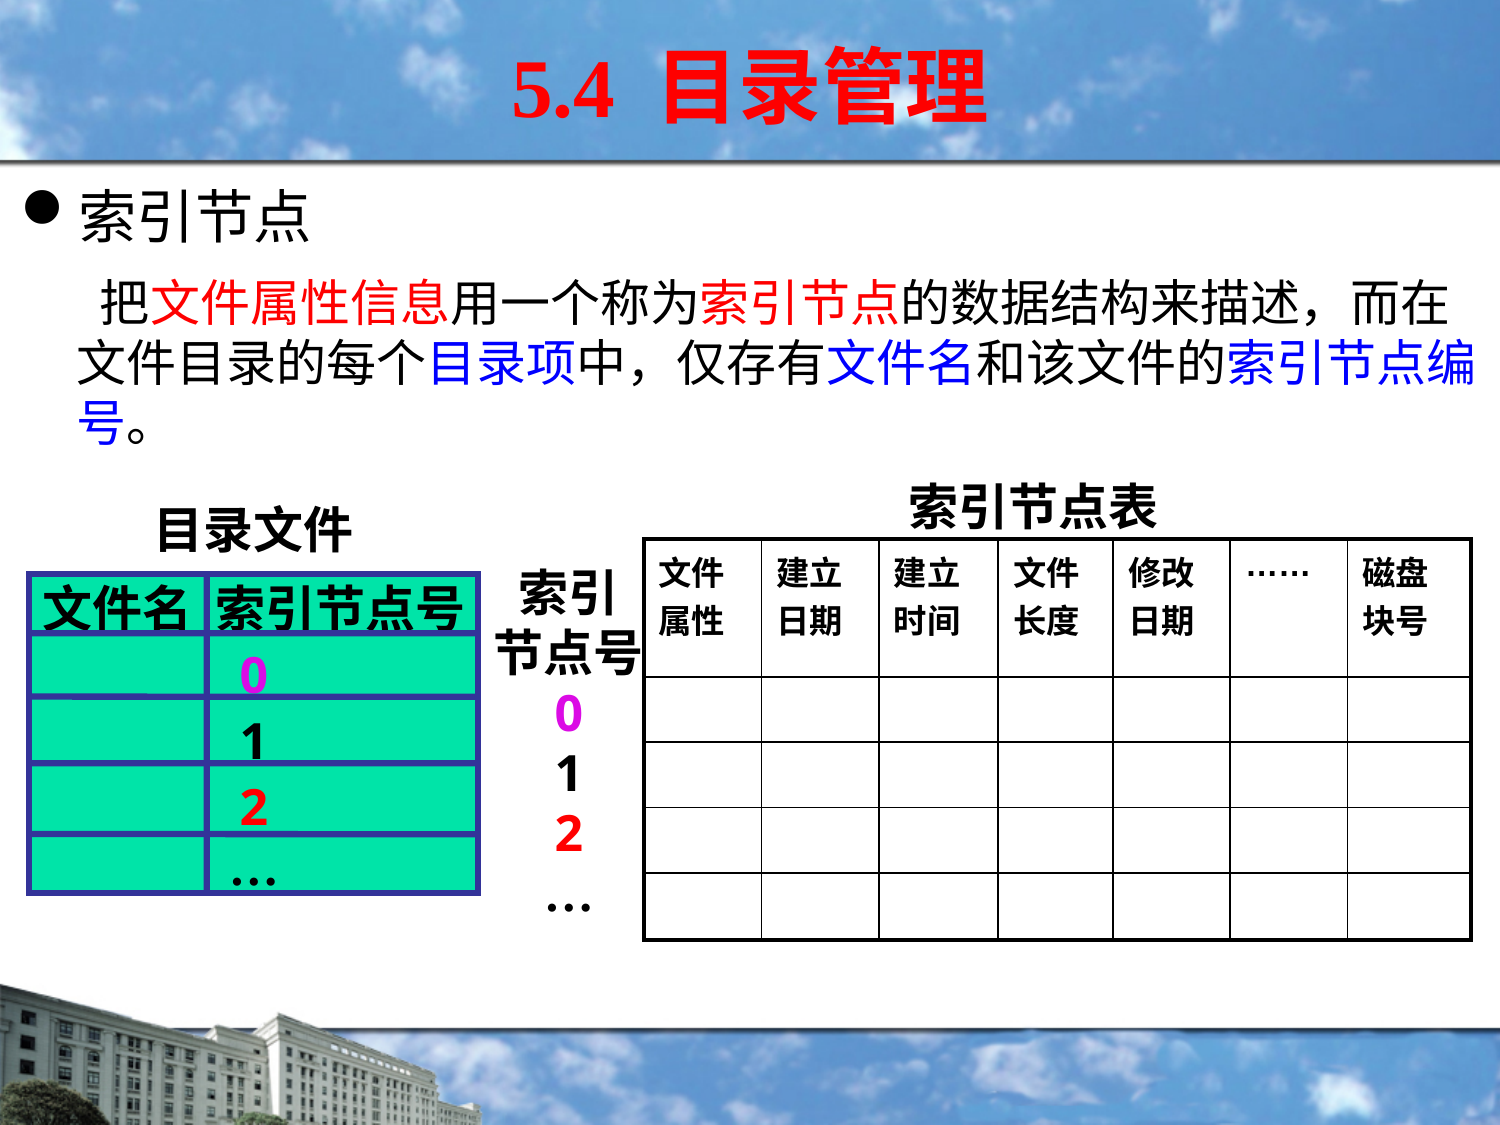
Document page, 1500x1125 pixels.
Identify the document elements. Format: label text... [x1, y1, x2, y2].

table_cell [646, 874, 761, 938]
table_cell [1114, 743, 1229, 807]
table_cell [1348, 874, 1469, 938]
table_cell [1231, 874, 1347, 938]
table_header 磁盘块号 [1348, 541, 1469, 676]
table_cell [1348, 808, 1469, 872]
table_cell [880, 874, 997, 938]
table_header …… [1231, 541, 1347, 676]
table_cell [880, 808, 997, 872]
text_box 索引节点 把文件属性信息用一个称为索引节点的数据结构来描述，而在文件目录的每个目录项中，仅存有文件名和该文件的索引节点编号。 [5, 172, 1500, 988]
table_cell [1114, 874, 1229, 938]
table_cell [1231, 808, 1347, 872]
text_box 5.4 目录管理 [74, 7, 1425, 161]
table_cell [646, 808, 761, 872]
table_cell [999, 874, 1112, 938]
table_cell [646, 678, 761, 741]
table_cell [762, 874, 878, 938]
picture [0, 0, 1500, 1125]
table_cell [1114, 678, 1229, 741]
table_cell [762, 743, 878, 807]
text_box 索引节点表 [868, 468, 1199, 537]
table_cell [762, 808, 878, 872]
table_header 修改日期 [1114, 541, 1229, 676]
table_cell [1231, 743, 1347, 807]
table_cell [1348, 743, 1469, 807]
table_cell [1348, 678, 1469, 741]
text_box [29, 491, 479, 894]
table_cell [999, 808, 1112, 872]
table_cell [999, 678, 1112, 741]
table_cell [1114, 808, 1229, 872]
table_header 建立日期 [762, 541, 878, 676]
text_box 索引 节点号 0 1 2 … [478, 554, 642, 929]
table_cell [1231, 678, 1347, 741]
table_header 建立时间 [880, 541, 997, 676]
table_cell [762, 678, 878, 741]
table_header 文件长度 [999, 541, 1112, 676]
table_cell [646, 743, 761, 807]
table_cell [880, 678, 997, 741]
table_cell [999, 743, 1112, 807]
table_header 文件属性 [646, 541, 761, 676]
table_cell [880, 743, 997, 807]
